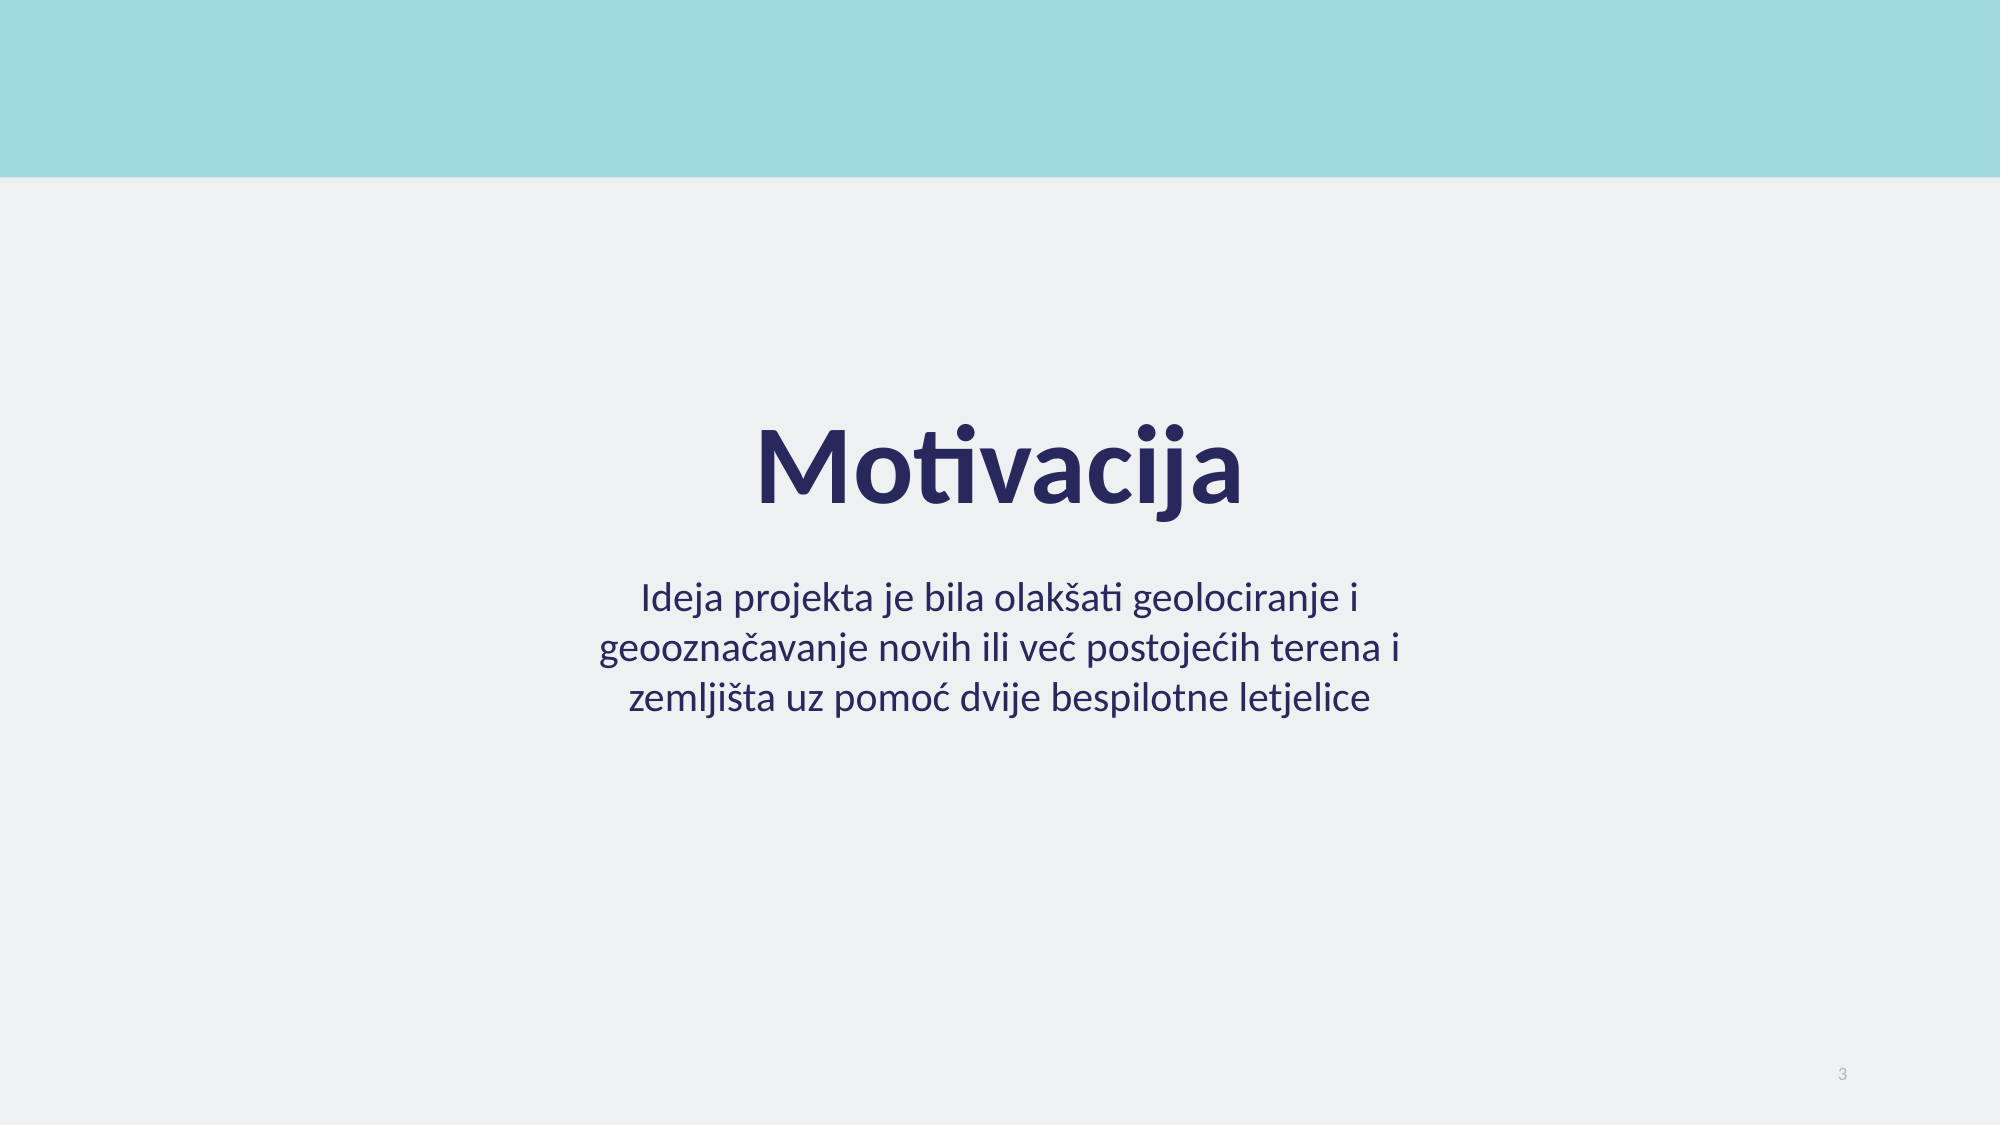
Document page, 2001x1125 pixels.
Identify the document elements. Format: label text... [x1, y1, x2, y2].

slide_number 3 [1412, 1042, 1863, 1103]
list Ideja projekta je bila olakšati geolociranje i geooznačavanje novih ili već postojećih terena i zemljišta uz pomoć dvije bespilotne letjelice [533, 562, 1467, 948]
title Motivacija [533, 321, 1467, 536]
